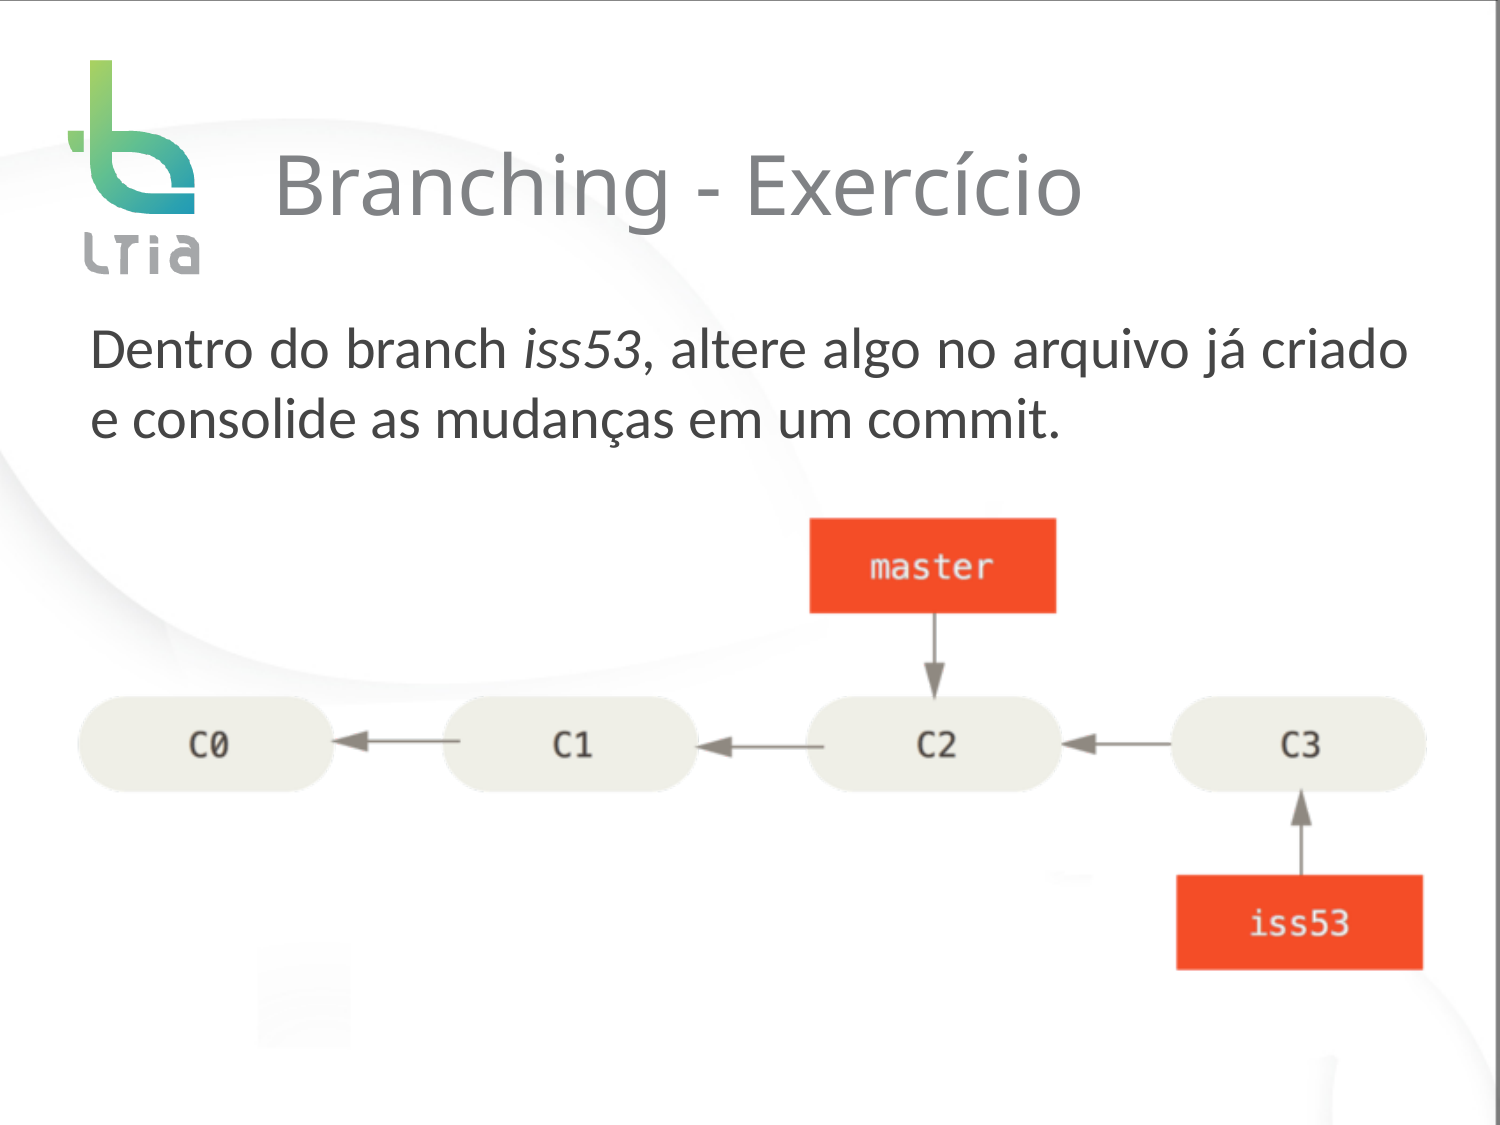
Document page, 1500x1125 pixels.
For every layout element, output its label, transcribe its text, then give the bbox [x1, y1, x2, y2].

picture [0, 0, 1500, 1125]
list Dentro do branch iss53, altere algo no arquivo já criado e consolide as mudanças em um commit. [75, 302, 1425, 489]
title Branching - Exercício [257, 82, 1414, 282]
